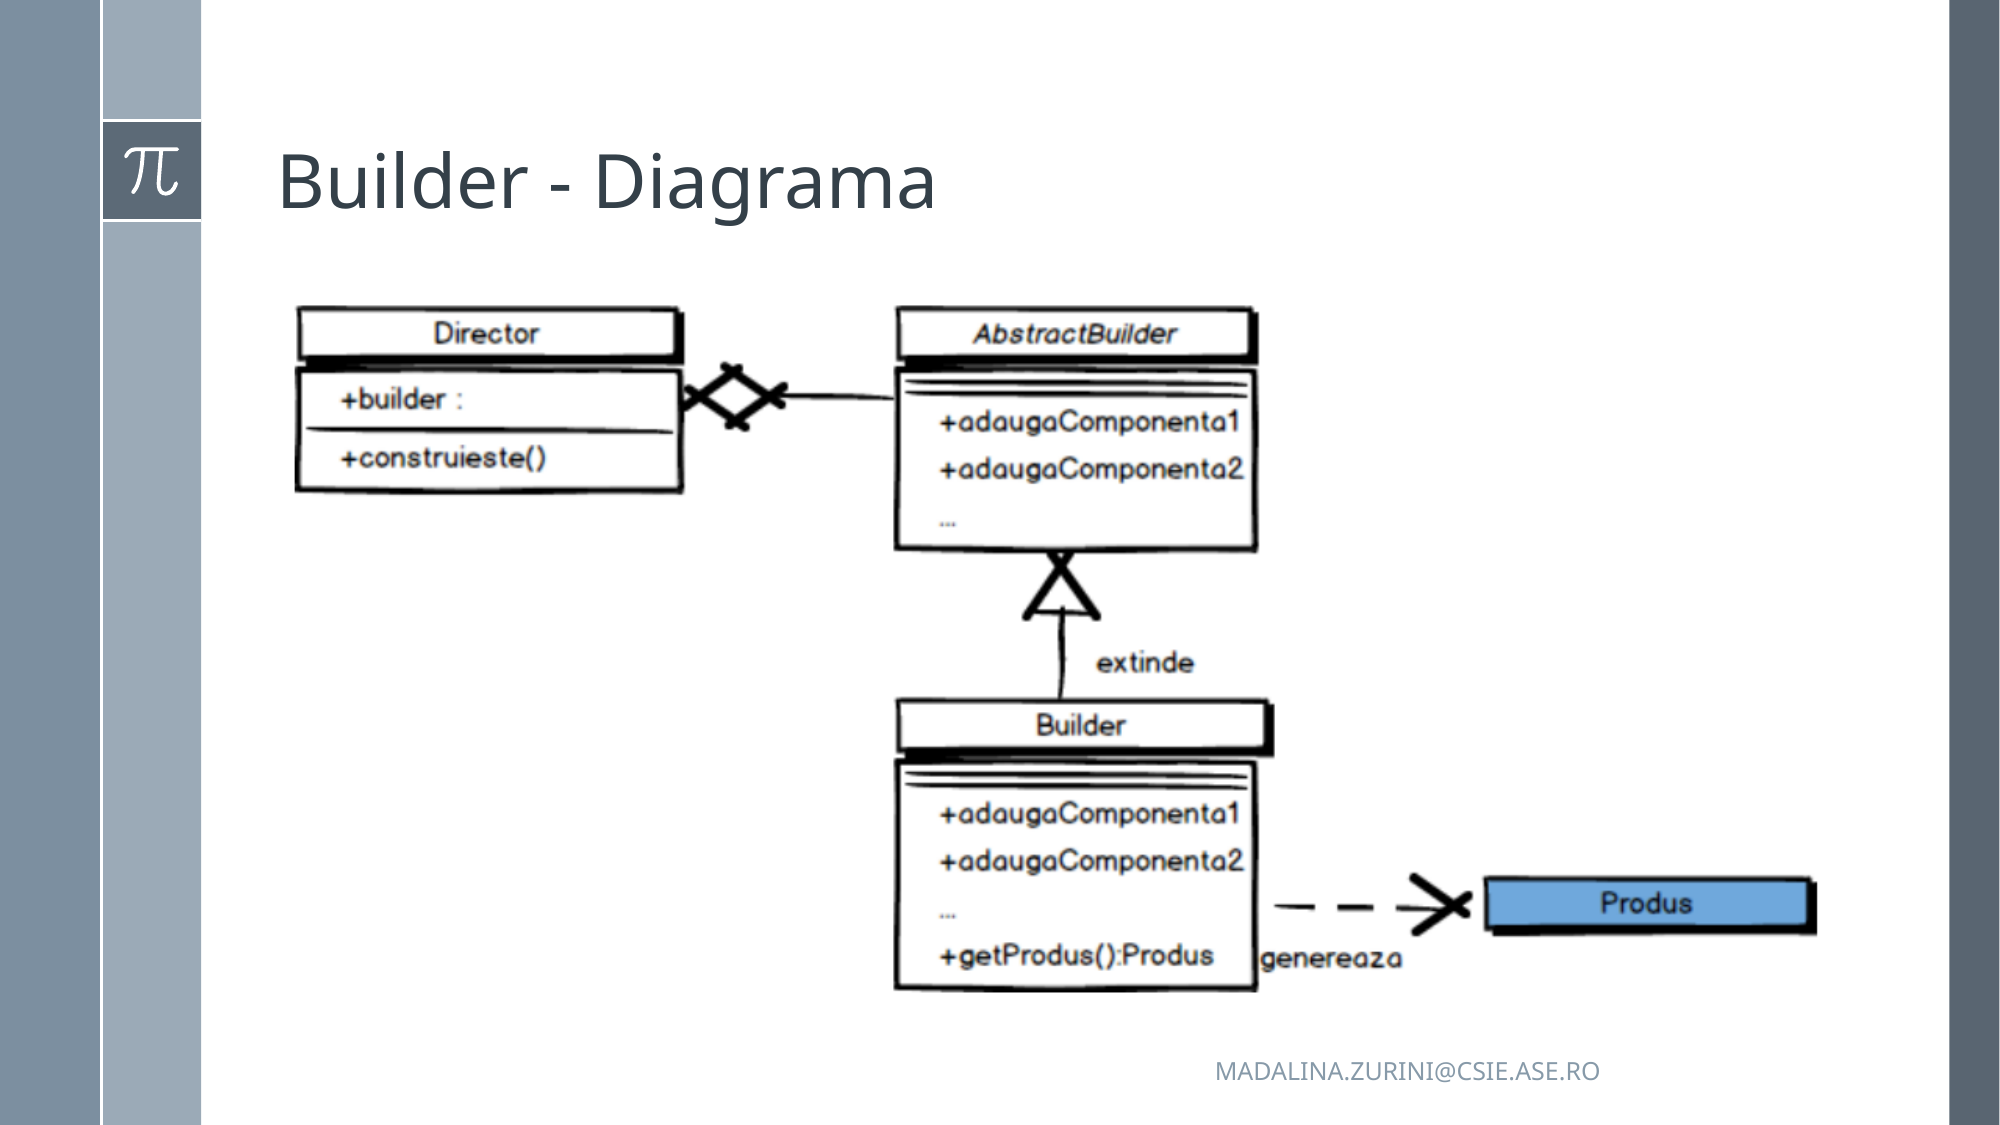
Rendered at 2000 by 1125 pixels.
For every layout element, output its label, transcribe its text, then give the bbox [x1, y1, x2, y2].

title Builder - Diagrama [261, 29, 1867, 233]
footer madalina.zurini@csie.ase.ro [1082, 1042, 1734, 1103]
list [269, 276, 1858, 999]
